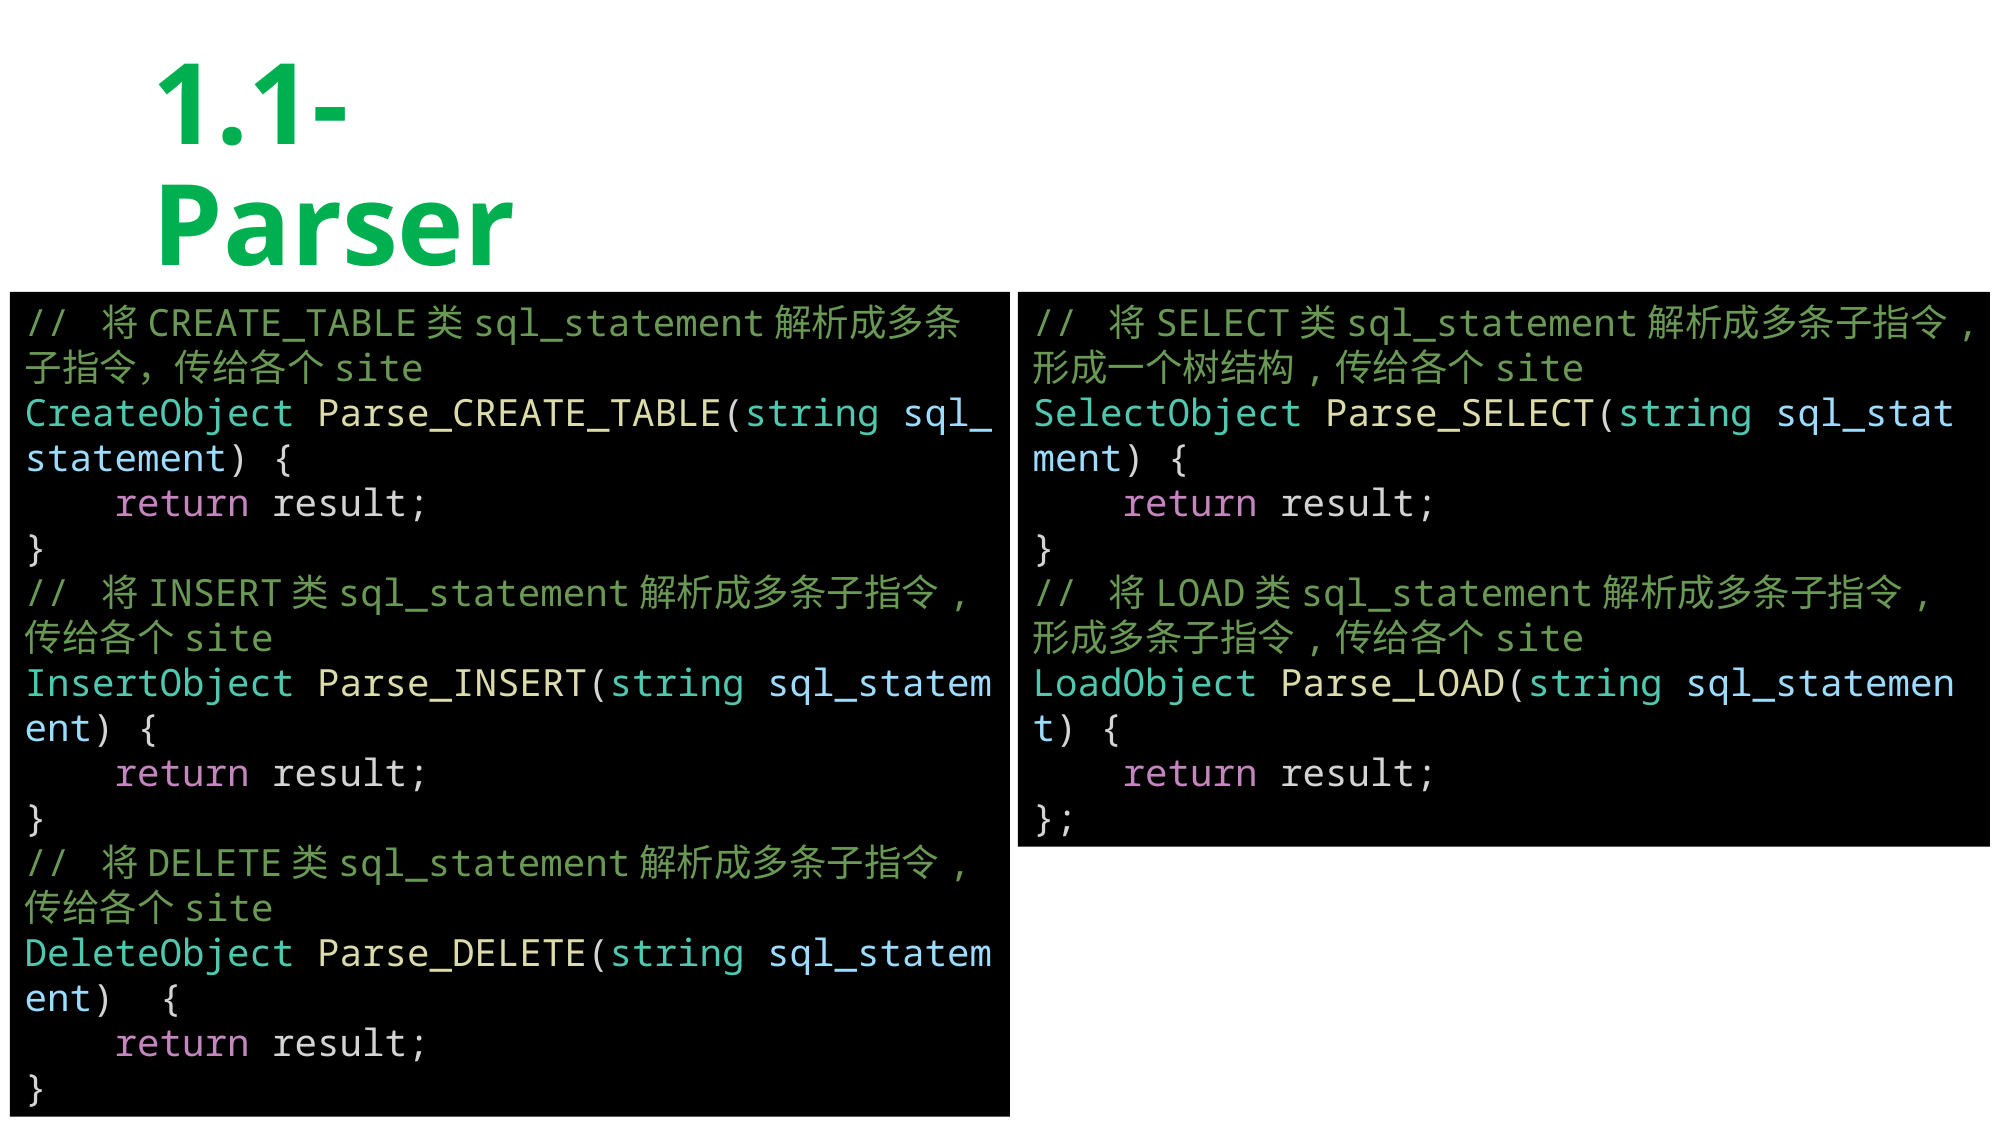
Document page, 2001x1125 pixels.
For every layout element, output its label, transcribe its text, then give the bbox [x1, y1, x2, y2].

text_box // 将SELECT类sql_statement解析成多条子指令,形成一个树结构,传给各个site SelectObject Parse_SELECT(string sql_statment) { return result; } // 将LOAD类sql_statement解析成多条子指令,形成多条子指令,传给各个site LoadObject Parse_LOAD(string sql_statement) { return result; }; [1017, 291, 1990, 847]
text_box // 将CREATE_TABLE类sql_statement解析成多条子指令，传给各个site CreateObject Parse_CREATE_TABLE(string sql_statement) { return result; } // 将INSERT类sql_statement解析成多条子指令,传给各个site InsertObject Parse_INSERT(string sql_statement) { return result; } // 将DELETE类sql_statement解析成多条子指令,传给各个site DeleteObject Parse_DELETE(string sql_statement) { return result; } [9, 291, 1010, 1117]
title 1.1-Parser [137, 39, 662, 291]
